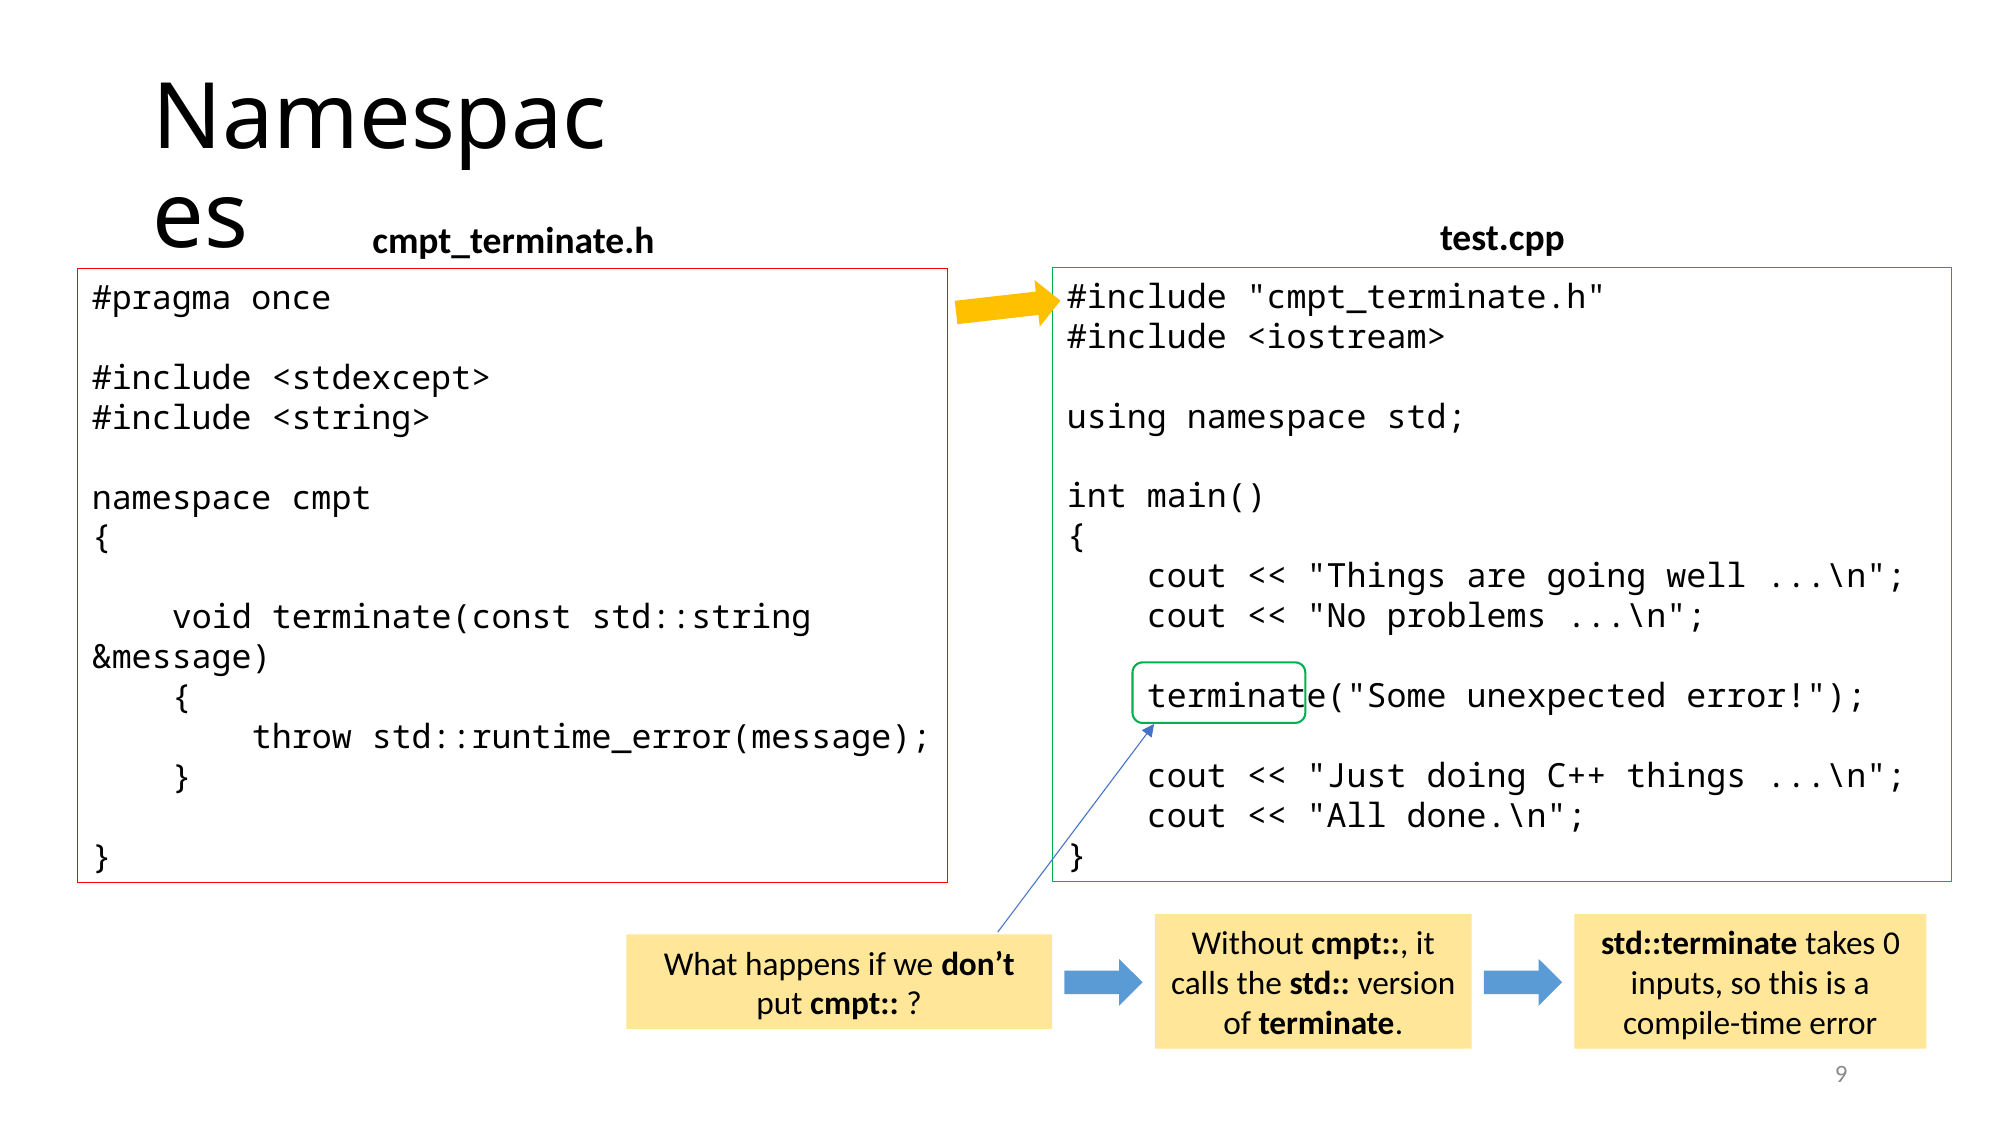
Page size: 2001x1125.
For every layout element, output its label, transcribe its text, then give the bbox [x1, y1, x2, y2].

text_box [1131, 661, 1307, 724]
text_box test.cpp [1053, 206, 1952, 266]
text_box [1063, 956, 1145, 1009]
text_box Without cmpt::, it calls the std:: version of terminate. [1154, 914, 1472, 1049]
text_box [953, 277, 1062, 330]
text_box #pragma once #include <stdexcept> #include <string> namespace cmpt { void terminate(const std::string &message) { throw std::runtime_error(message); } } [77, 268, 948, 883]
slide_number 9 [1412, 1042, 1863, 1103]
text_box std::terminate takes 0 inputs, so this is a compile-time error [1574, 914, 1927, 1049]
text_box What happens if we don’t put cmpt:: ? [626, 934, 1053, 1029]
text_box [997, 723, 1155, 933]
text_box #include "cmpt_terminate.h" #include <iostream> using namespace std; int main() { cout << "Things are going well ...\n"; cout << "No problems ...\n"; terminate("Some unexpected error!"); cout << "Just doing C++ things ...\n"; cout << "All done.\n"; } [1052, 267, 1952, 882]
text_box cmpt_terminate.h [77, 208, 950, 268]
text_box [1482, 956, 1564, 1009]
title Namespaces [137, 59, 670, 208]
